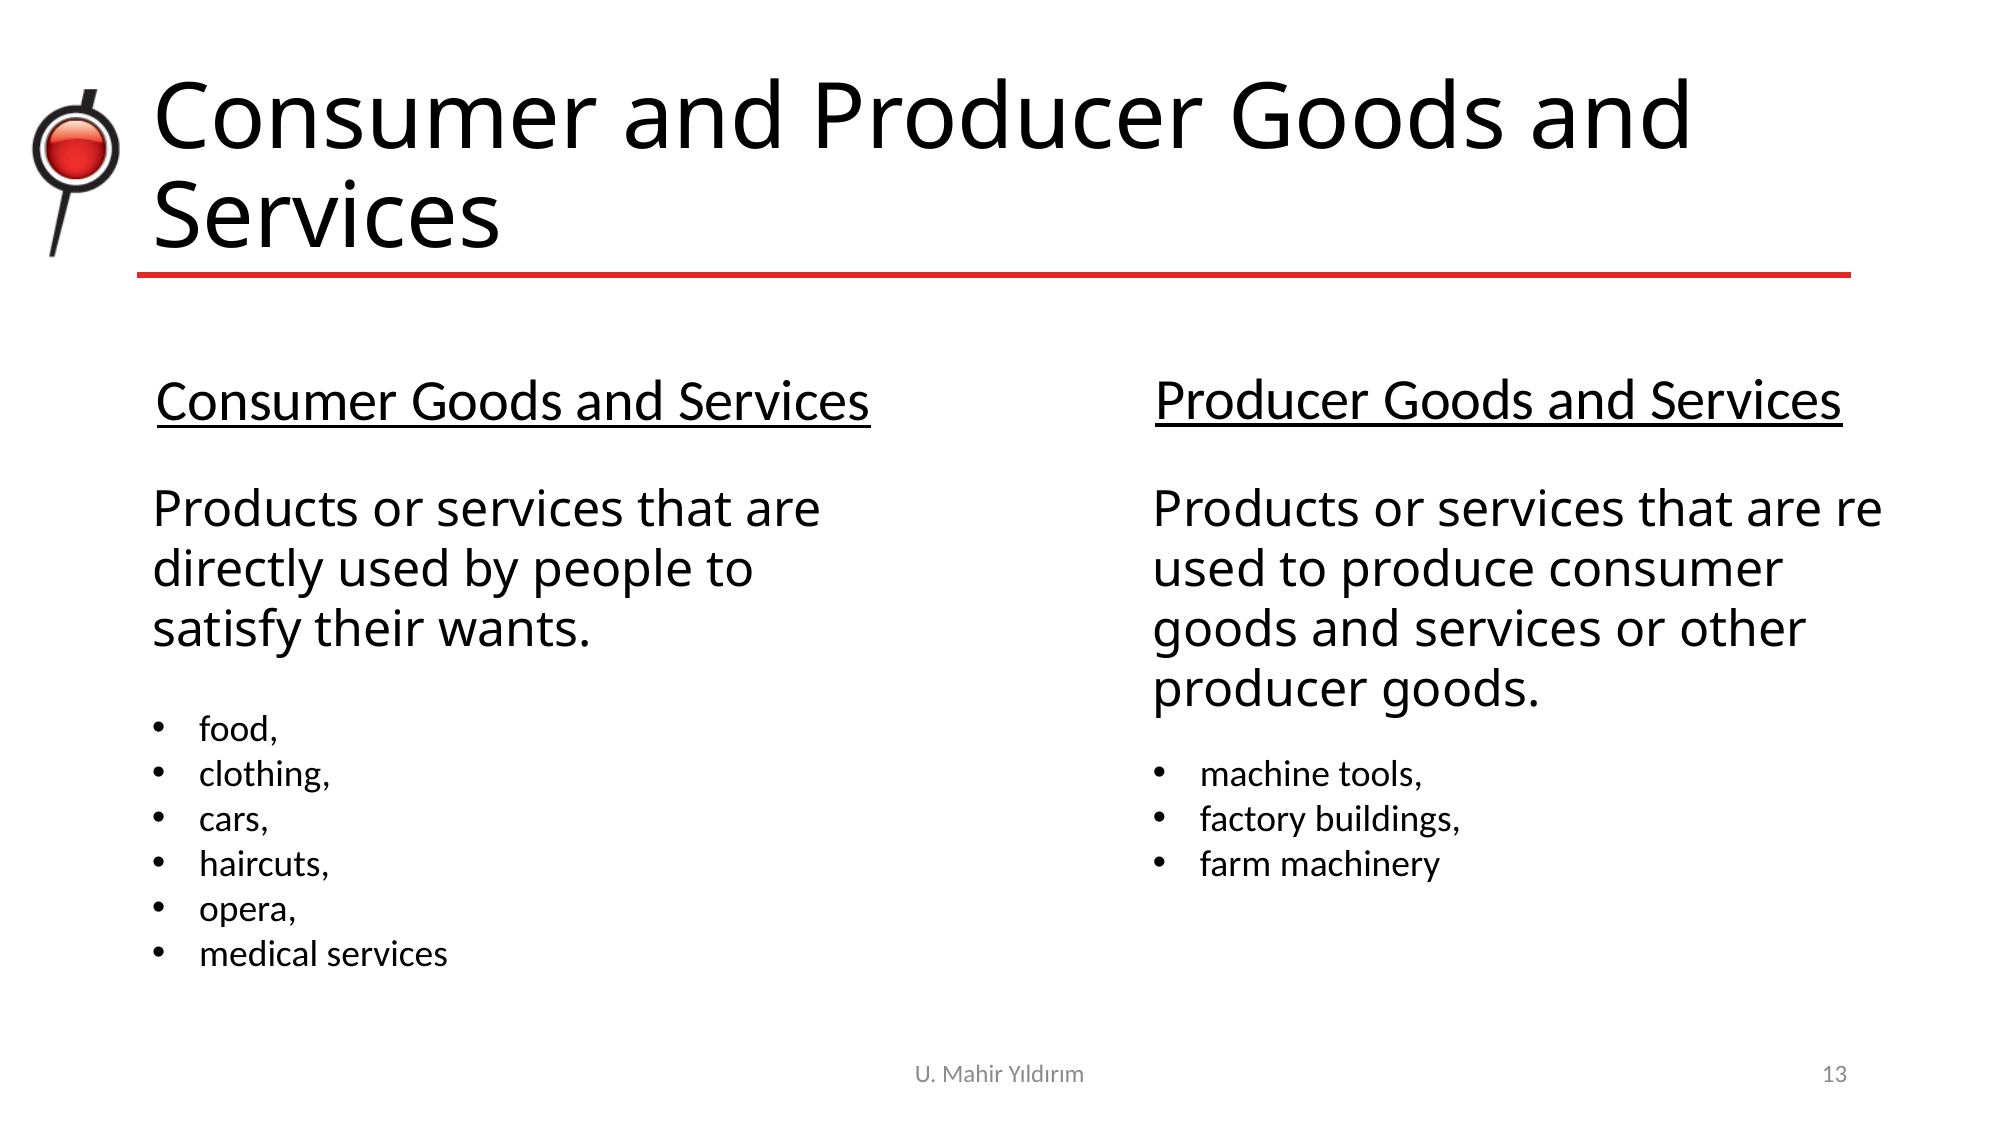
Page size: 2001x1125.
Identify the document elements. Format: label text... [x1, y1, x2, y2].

slide_number 13 [1412, 1042, 1863, 1103]
text_box Products or services that are directly used by people to satisfy their wants. [137, 469, 891, 696]
text_box Products or services that are re used to produce consumer goods and services or other producer goods. [1138, 469, 1941, 784]
text_box Consumer Goods and Services [142, 355, 886, 440]
text_box machine tools, factory buildings, farm machinery [1138, 741, 1892, 937]
picture [9, 69, 137, 268]
text_box food, clothing, cars, haircuts, opera, medical services [137, 696, 891, 982]
title Consumer and Producer Goods and Services [137, 59, 1863, 278]
footer U. Mahir Yıldırım [662, 1042, 1338, 1103]
text_box Producer Goods and Services [1140, 354, 1858, 439]
